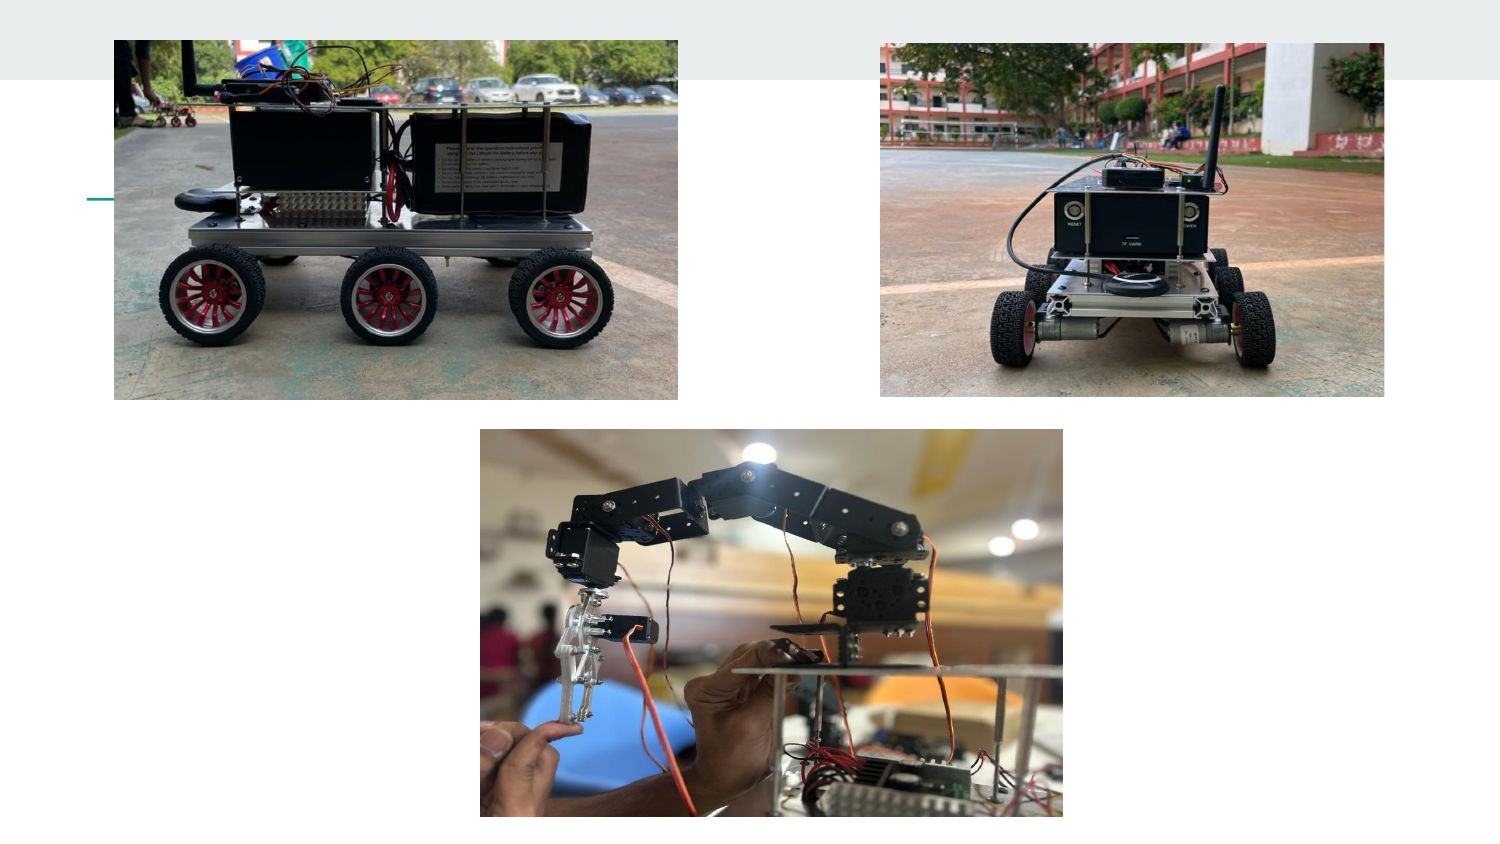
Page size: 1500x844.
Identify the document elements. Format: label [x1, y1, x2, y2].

picture [879, 42, 1385, 398]
picture [113, 39, 679, 401]
picture [479, 429, 1063, 817]
